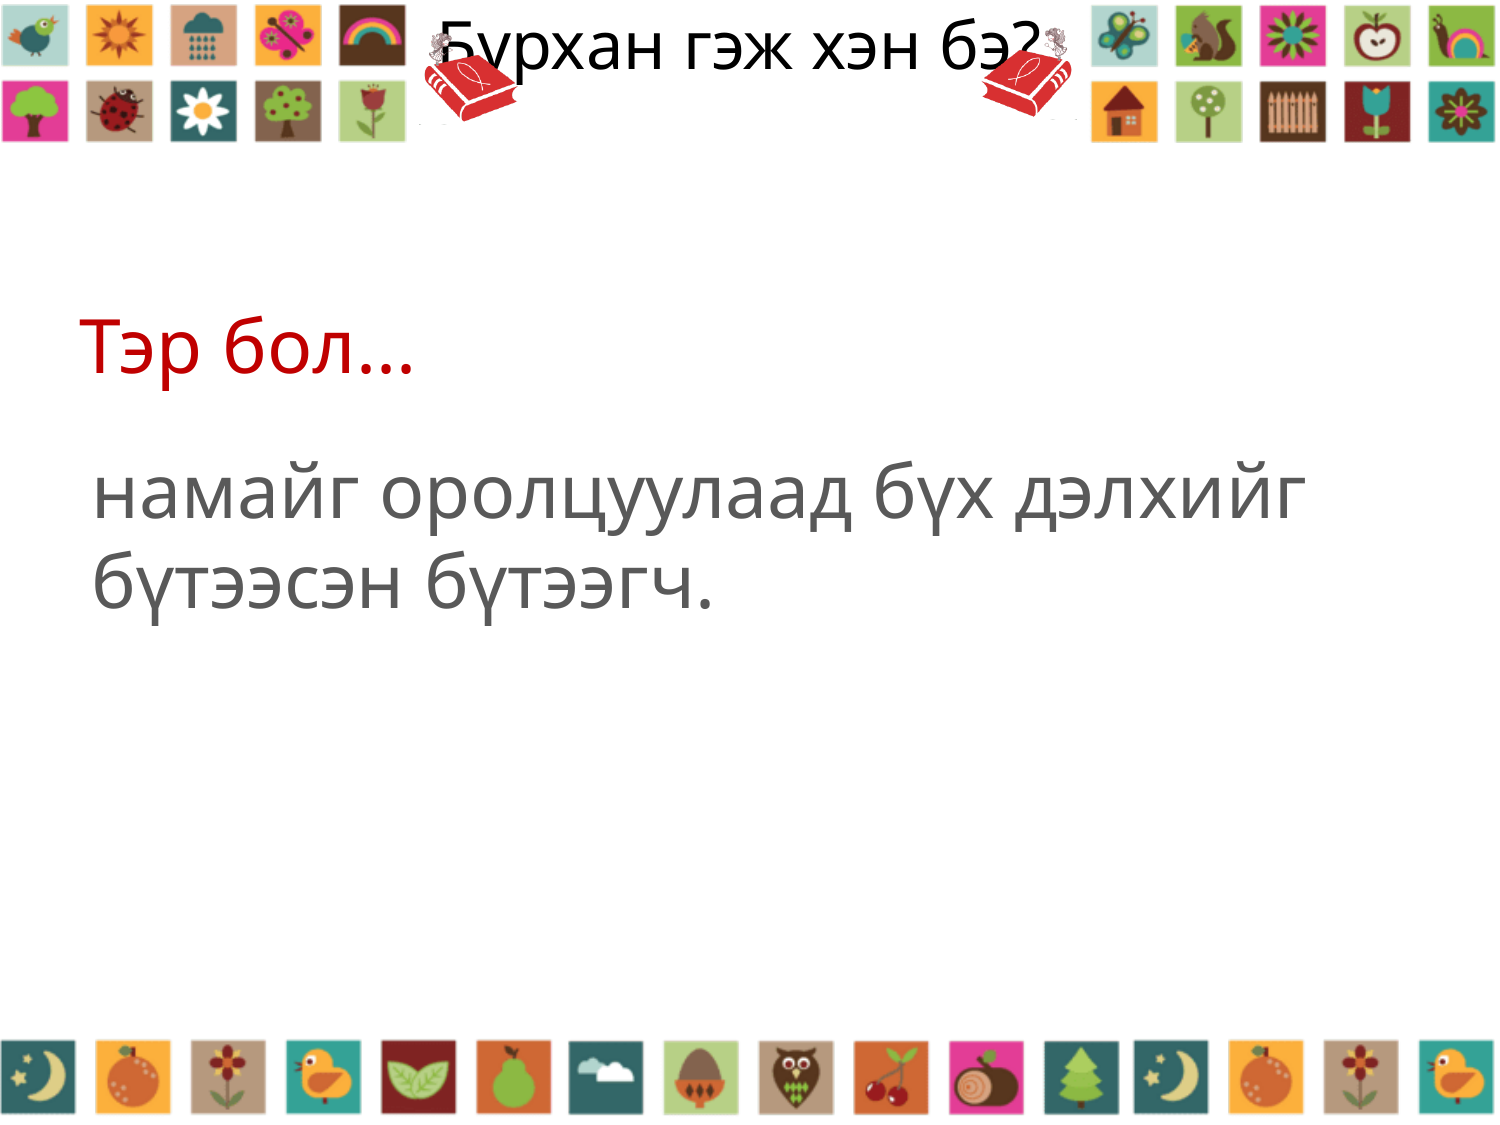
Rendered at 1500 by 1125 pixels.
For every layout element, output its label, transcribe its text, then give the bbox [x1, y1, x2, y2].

text_box Тэр бол... [64, 290, 1412, 396]
picture [0, 3, 550, 150]
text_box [0, 1028, 1500, 1118]
text_box намайг оролцуулаад бүх дэлхийг бүтээсэн бүтээгч. [76, 436, 1424, 632]
text_box Бурхан гэж хэн бэ? [414, 0, 1080, 91]
picture [950, 3, 1500, 150]
